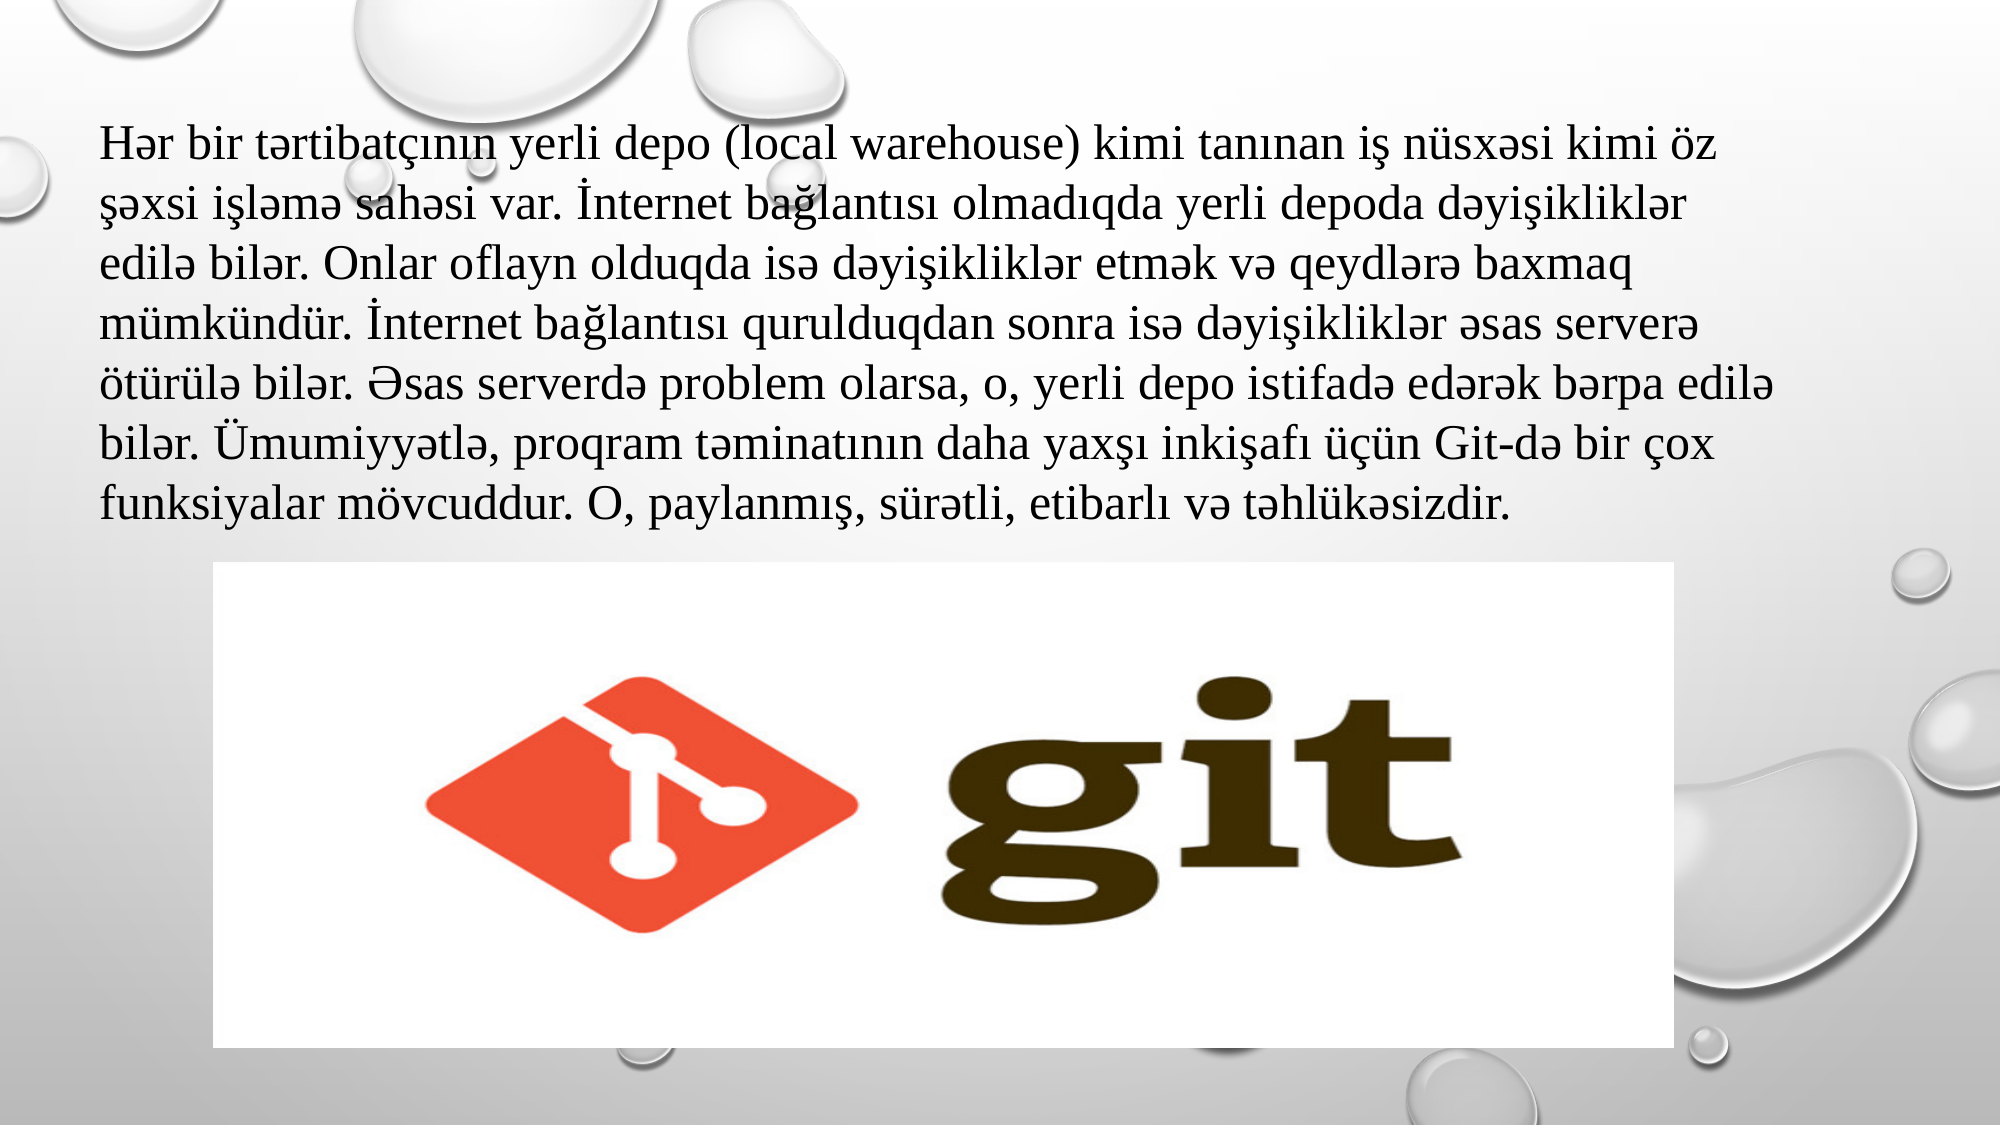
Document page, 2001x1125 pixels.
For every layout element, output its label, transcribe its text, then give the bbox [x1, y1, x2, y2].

picture [0, 0, 2000, 1125]
text_box Hər bir tərtibatçının yerli depo (local warehouse) kimi tanınan iş nüsxəsi kimi öz şəxsi işləmə sahəsi var. İnternet bağlantısı olmadıqda yerli depoda dəyişikliklər edilə bilər. Onlar oflayn olduqda isə dəyişikliklər etmək və qeydlərə baxmaq mümkündür. İnternet bağlantısı qurulduqdan sonra isə dəyişikliklər əsas serverə ötürülə bilər. Əsas serverdə problem olarsa, o, yerli depo istifadə edərək bərpa edilə bilər. Ümumiyyətlə, proqram təminatının daha yaxşı inkişafı üçün Git-də bir çox funksiyalar mövcuddur. O, paylanmış, sürətli, etibarlı və təhlükəsizdir. [84, 101, 1803, 537]
